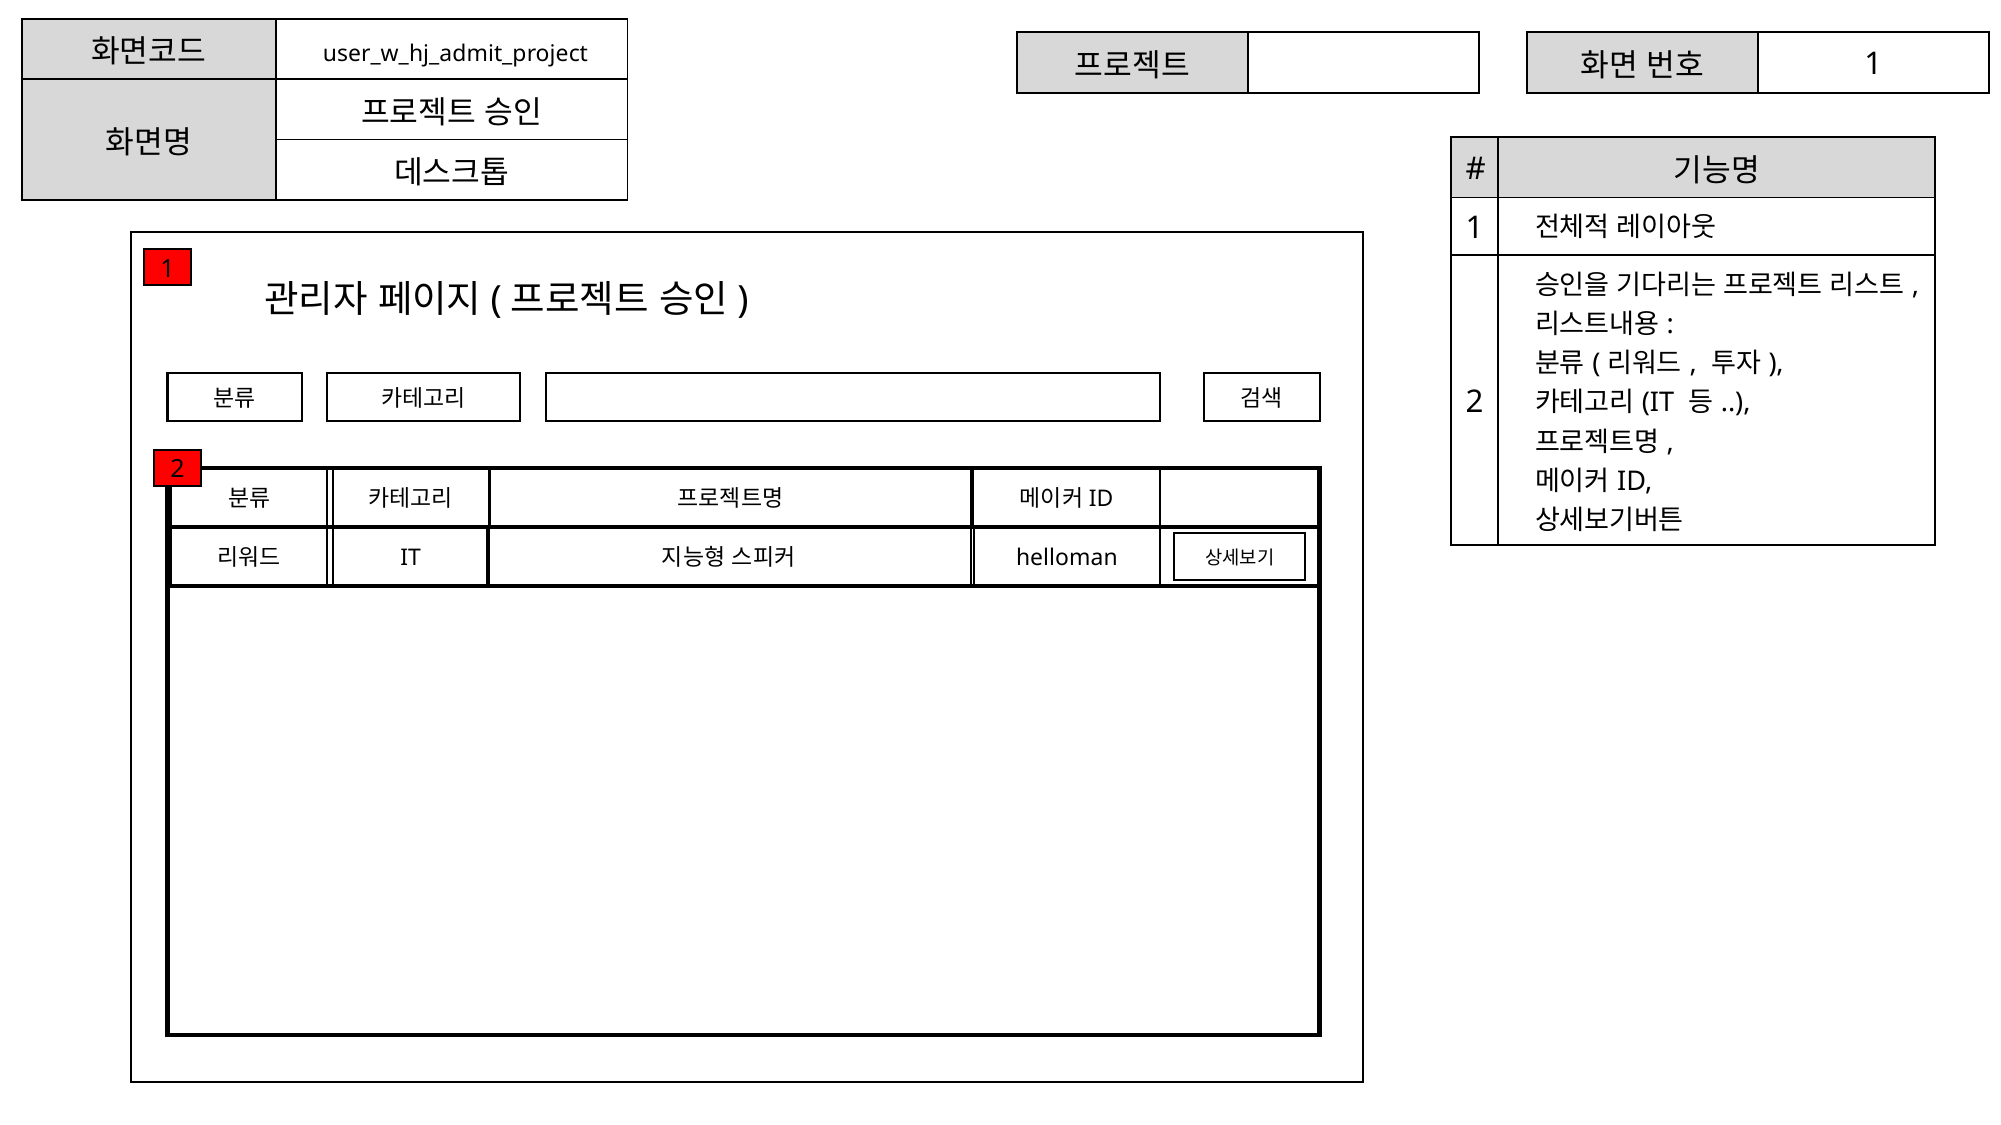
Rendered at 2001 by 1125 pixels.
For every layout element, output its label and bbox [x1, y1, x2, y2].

table_header [1528, 33, 1757, 92]
table_header [1452, 138, 1497, 197]
table_cell [1499, 256, 1934, 544]
table_cell [277, 80, 627, 139]
table_header [1018, 33, 1247, 92]
table_cell [1452, 198, 1497, 254]
table_cell [1499, 198, 1934, 254]
text_box [130, 231, 1364, 1083]
table_cell [23, 80, 275, 199]
table_cell [277, 140, 627, 199]
table_header [1249, 33, 1478, 92]
table_cell [1452, 256, 1497, 544]
table_header [1499, 138, 1934, 197]
table_header [277, 20, 627, 78]
table_header [1759, 33, 1988, 92]
table_header [23, 20, 275, 78]
